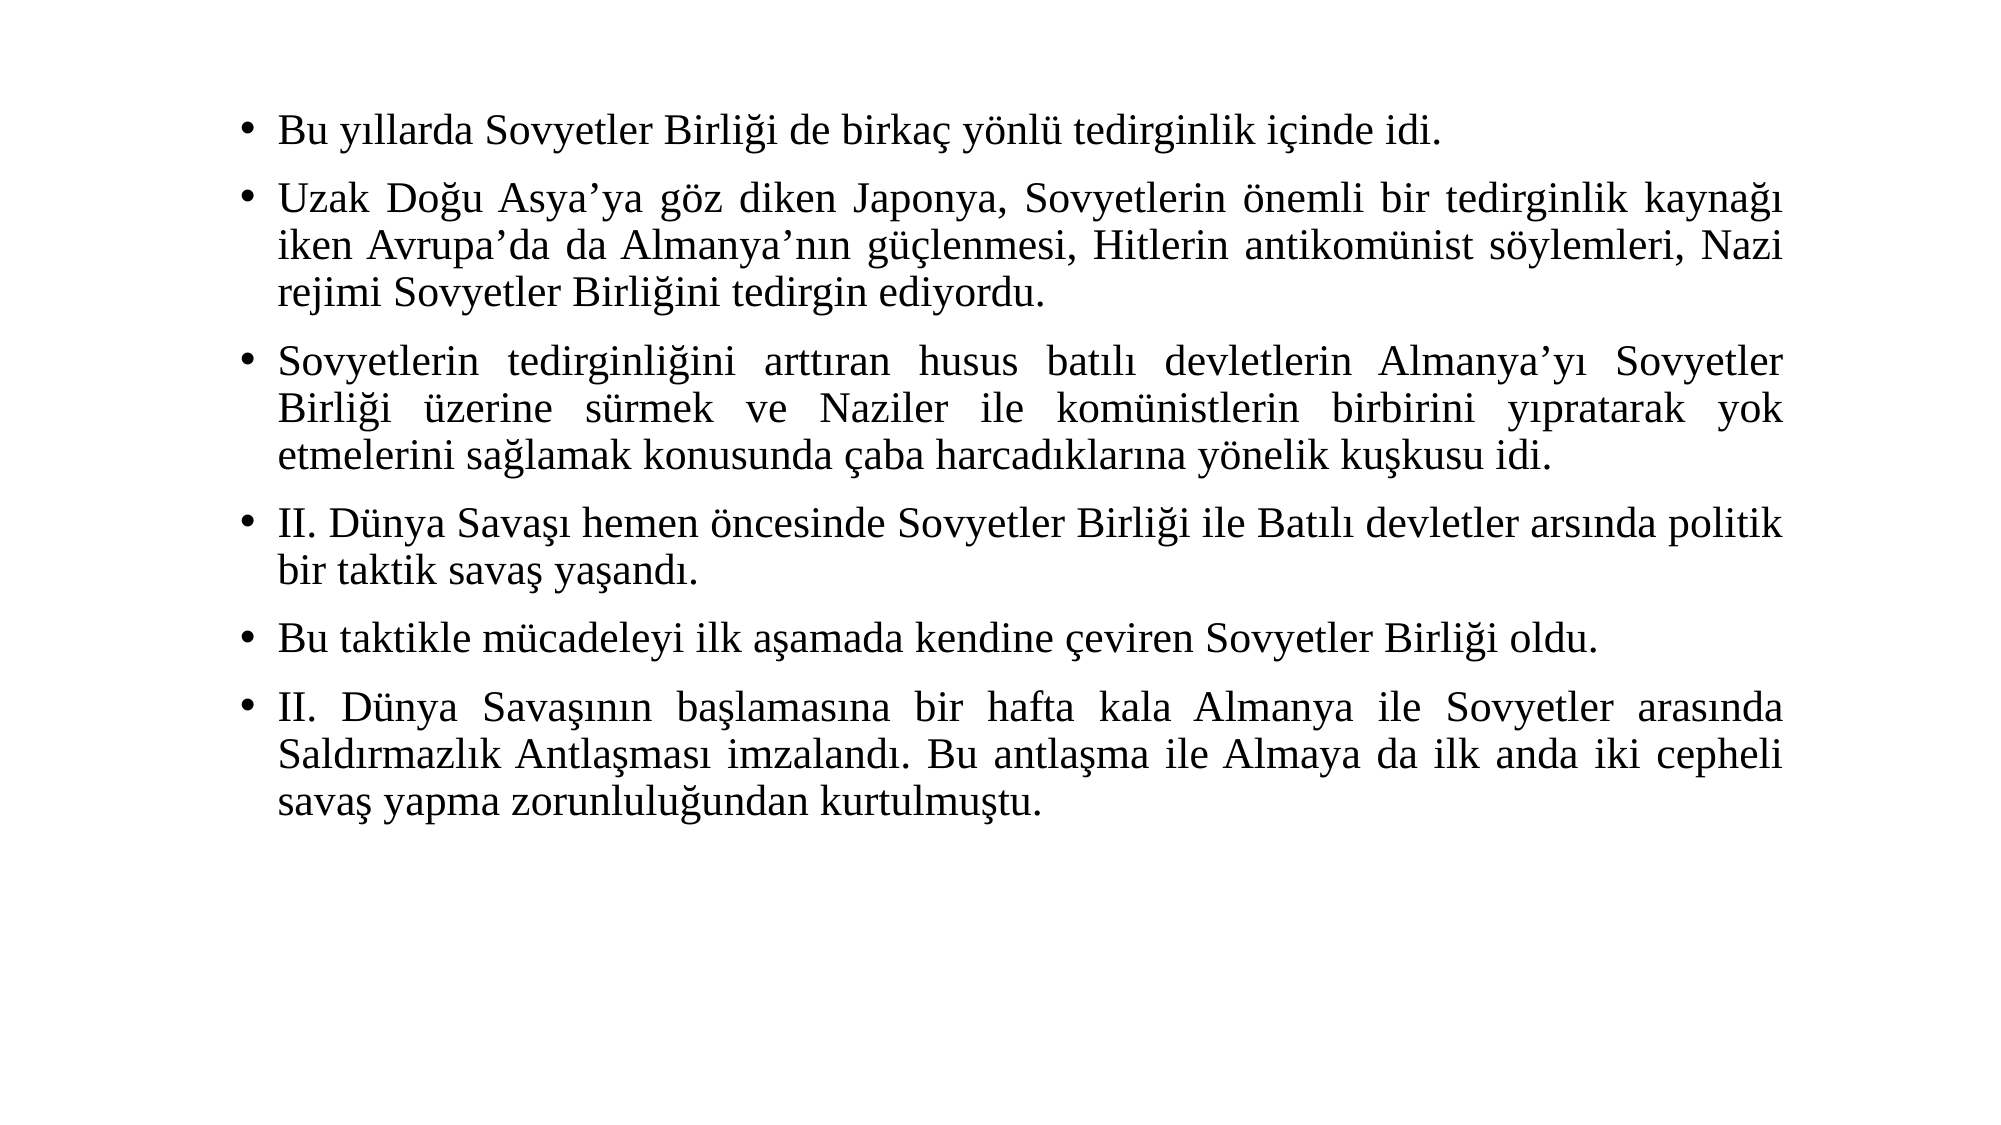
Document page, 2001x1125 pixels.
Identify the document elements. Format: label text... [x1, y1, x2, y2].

list Bu yıllarda Sovyetler Birliği de birkaç yönlü tedirginlik içinde idi. Uzak Doğu Asya’ya göz diken Japonya, Sovyetlerin önemli bir tedirginlik kaynağı iken Avrupa’da da Almanya’nın güçlenmesi, Hitlerin antikomünist söylemleri, Nazi rejimi Sovyetler Birliğini tedirgin ediyordu. Sovyetlerin tedirginliğini arttıran husus batılı devletlerin Almanya’yı Sovyetler Birliği üzerine sürmek ve Naziler ile komünistlerin birbirini yıpratarak yok etmelerini sağlamak konusunda çaba harcadıklarına yönelik kuşkusu idi. II. Dünya Savaşı hemen öncesinde Sovyetler Birliği ile Batılı devletler arsında politik bir taktik savaş yaşandı. Bu taktikle mücadeleyi ilk aşamada kendine çeviren Sovyetler Birliği oldu. II. Dünya Savaşının başlamasına bir hafta kala Almanya ile Sovyetler arasında Saldırmazlık Antlaşması imzalandı. Bu antlaşma ile Almaya da ilk anda iki cepheli savaş yapma zorunluluğundan kurtulmuştu. [225, 99, 1800, 963]
